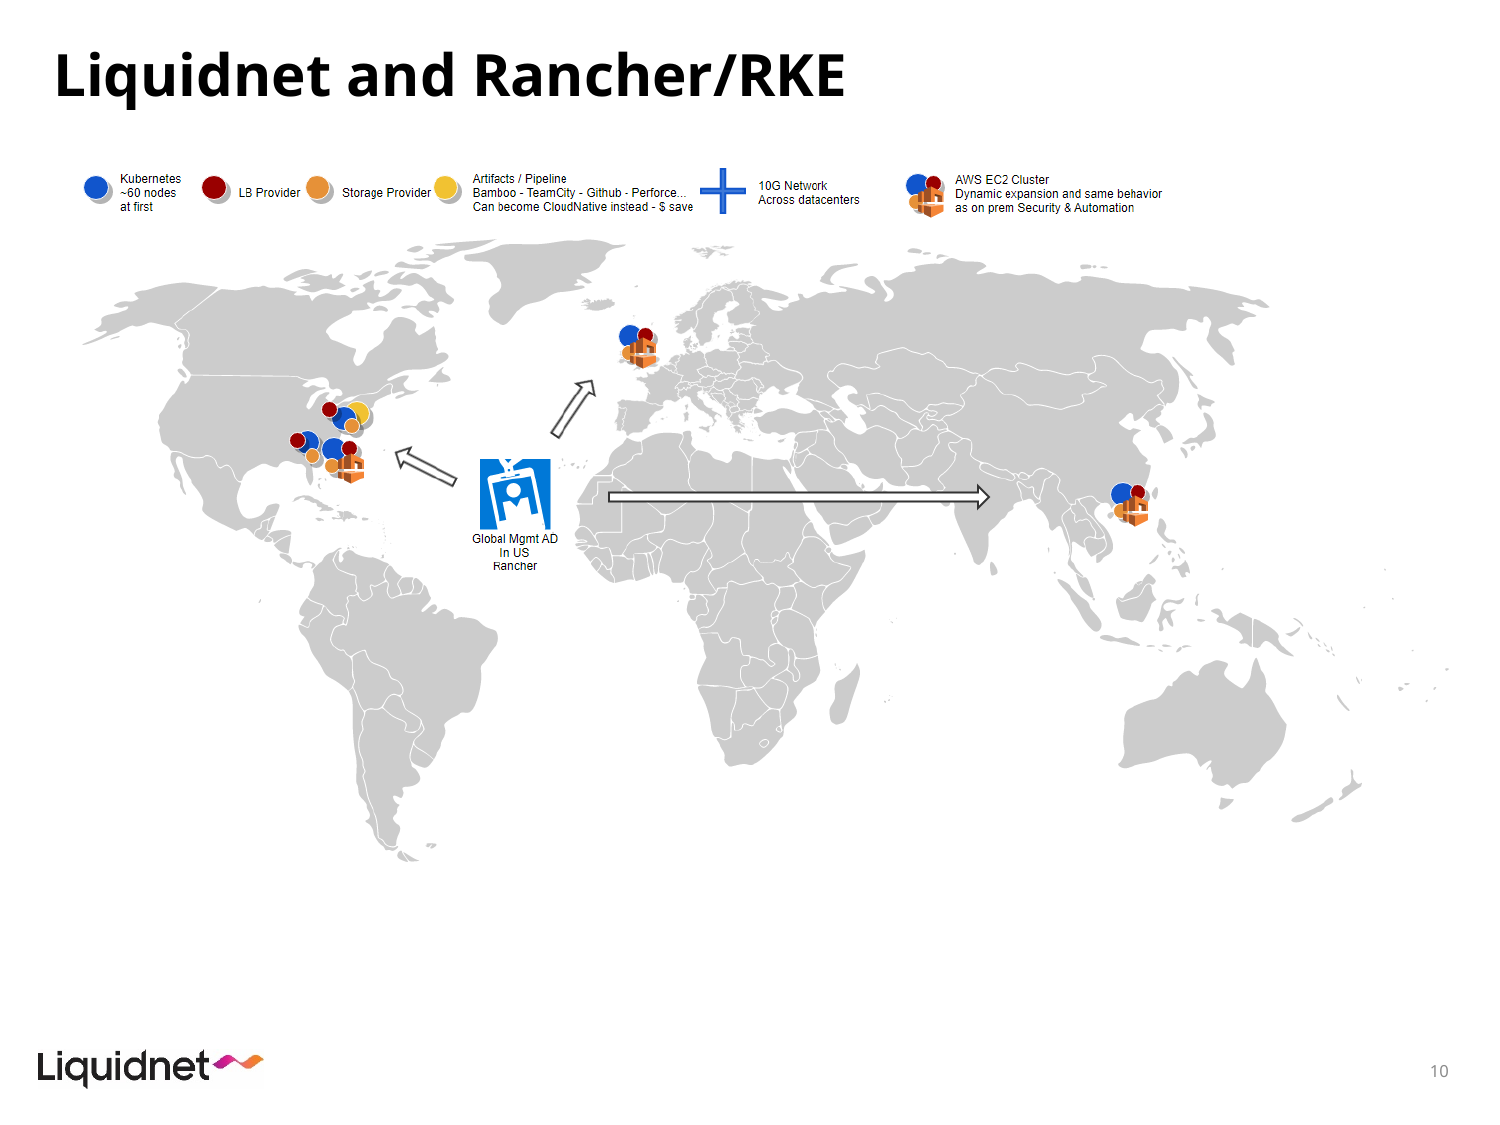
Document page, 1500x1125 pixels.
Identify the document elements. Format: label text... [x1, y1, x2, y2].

title Liquidnet and Rancher/RKE [38, 38, 1464, 179]
picture [38, 1049, 264, 1089]
slide_number 10 [1126, 1042, 1464, 1103]
picture [56, 143, 1451, 899]
